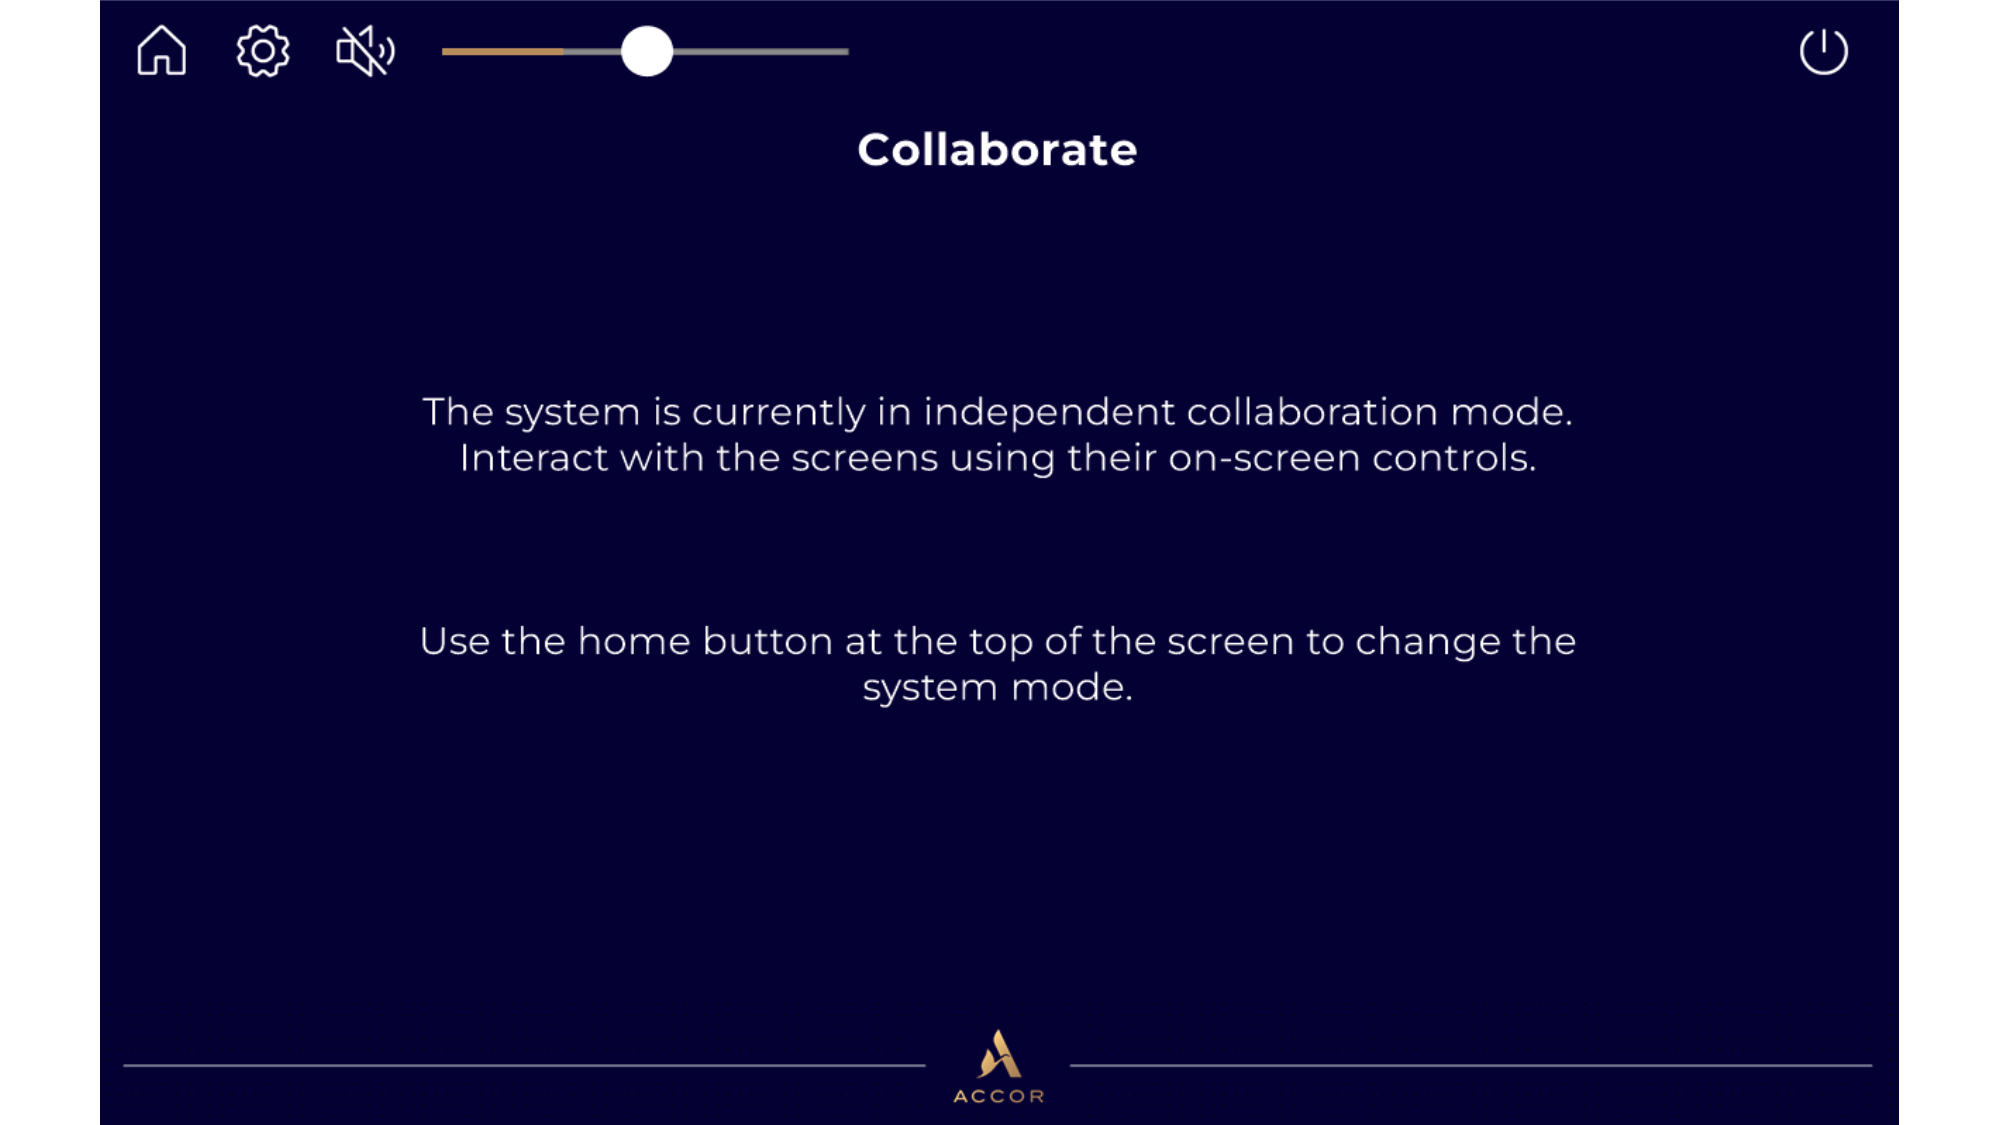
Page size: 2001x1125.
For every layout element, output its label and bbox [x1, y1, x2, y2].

picture [100, 0, 1900, 1125]
